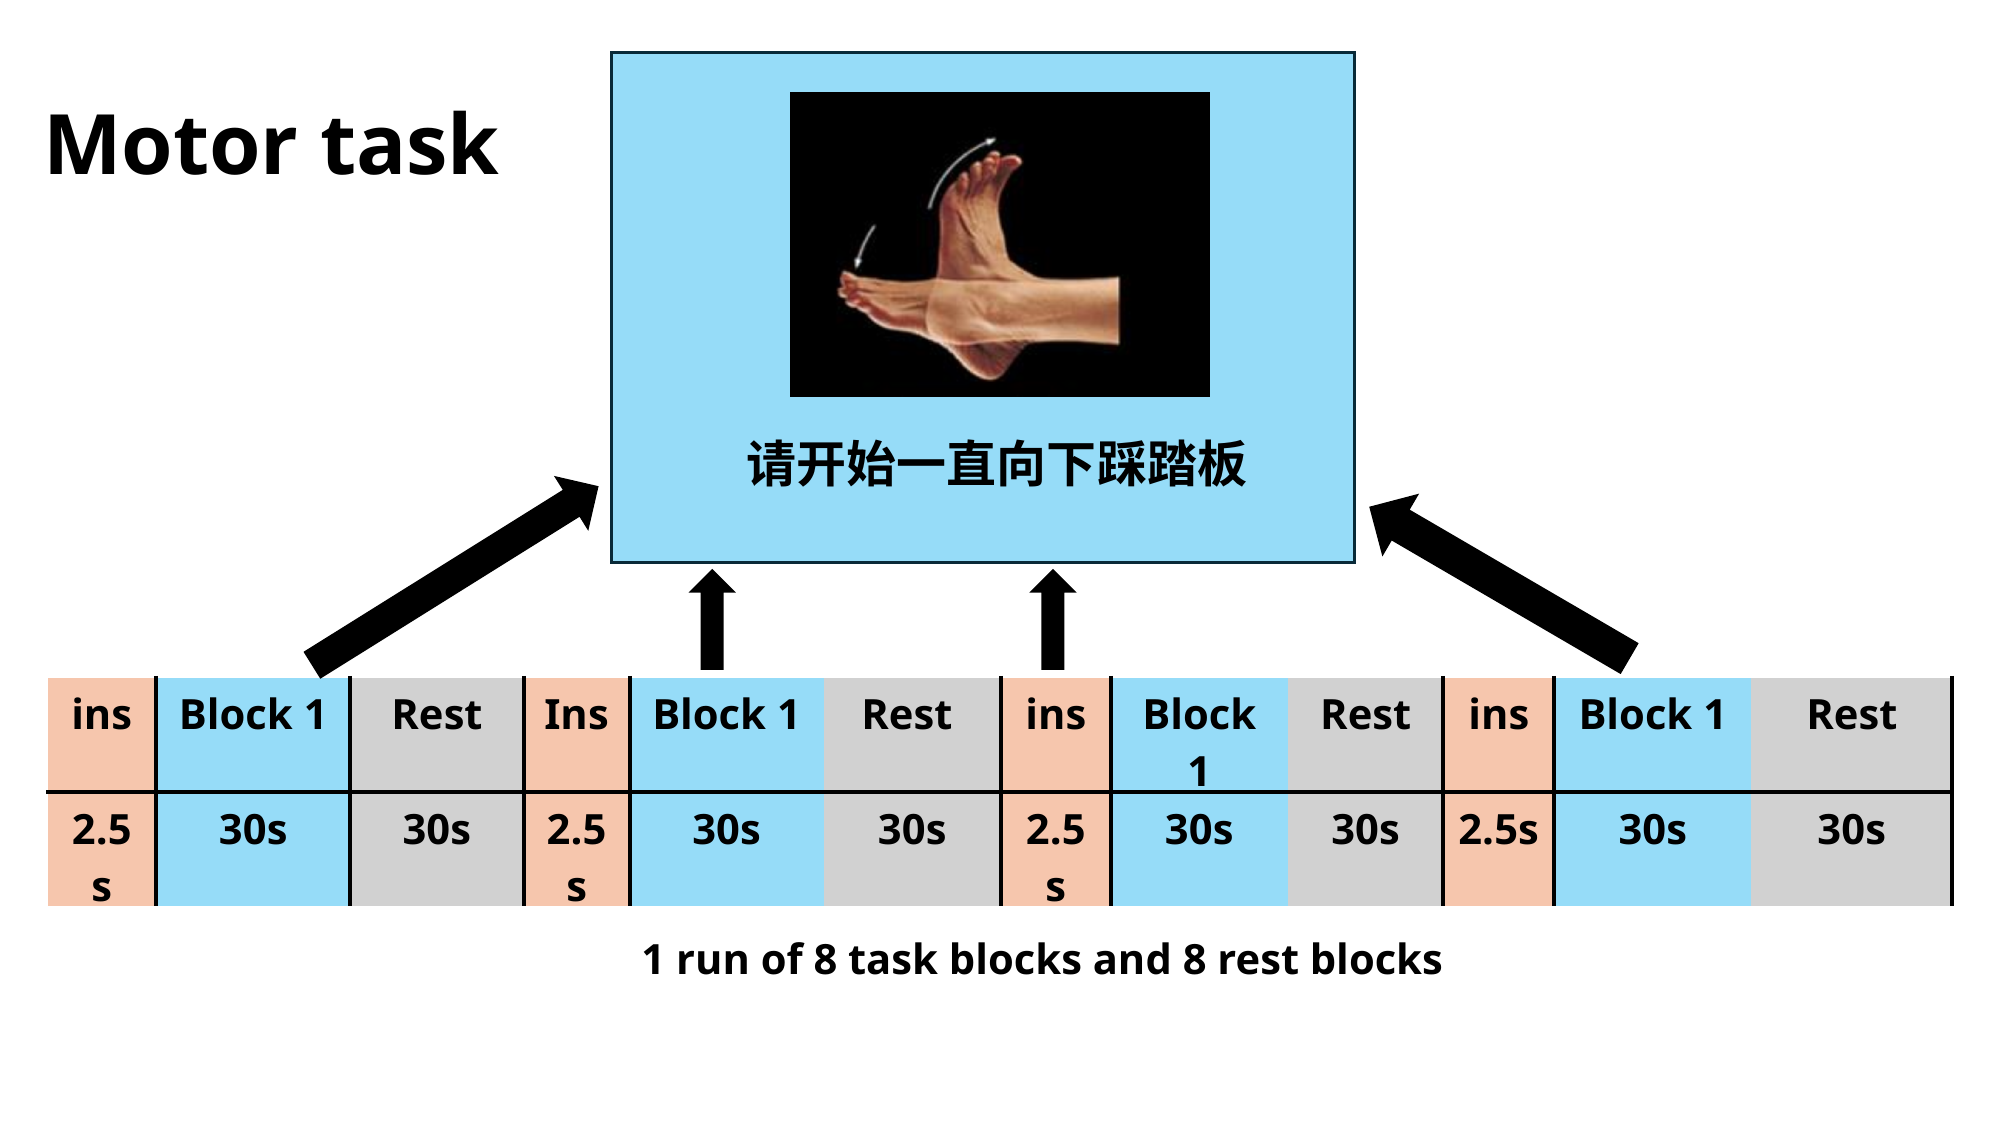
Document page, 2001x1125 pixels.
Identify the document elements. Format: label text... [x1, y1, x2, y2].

text_box [688, 568, 736, 670]
text_box [610, 51, 1356, 564]
table_cell 30s [1113, 794, 1288, 906]
table_cell 30s [158, 794, 348, 906]
table_cell 30s [632, 794, 824, 906]
table_cell 2.5s [526, 794, 628, 906]
table_header Block 1 [1113, 678, 1288, 790]
table_header Rest [1751, 678, 1950, 790]
table_header Block 1 [158, 678, 348, 790]
table_header ins [1003, 678, 1109, 790]
picture [789, 92, 1210, 398]
table_cell 2.5s [1003, 794, 1109, 906]
table_header Rest [352, 678, 522, 790]
text_box [303, 475, 599, 679]
table_cell 30s [1751, 794, 1950, 906]
table_header Block 1 [632, 678, 824, 790]
table_cell 30s [352, 794, 522, 906]
table_header ins [48, 678, 154, 790]
text_box 请开始一直向下踩踏板 [732, 425, 1311, 500]
table_cell 2.5s [1445, 794, 1552, 906]
table_cell 30s [1556, 794, 1751, 906]
table_cell 30s [824, 794, 999, 906]
table_cell 2.5s [48, 794, 154, 906]
table_header Rest [824, 678, 999, 790]
text_box [1029, 568, 1077, 670]
table_header ins [1445, 678, 1552, 790]
table_header Block 1 [1556, 678, 1751, 790]
text_box [1369, 493, 1639, 675]
table_header Rest [1288, 678, 1441, 790]
table_header Ins [526, 678, 628, 790]
text_box Motor task [28, 83, 515, 199]
text_box 1 run of 8 task blocks and 8 rest blocks [626, 925, 1480, 1040]
table_cell 30s [1288, 794, 1441, 906]
